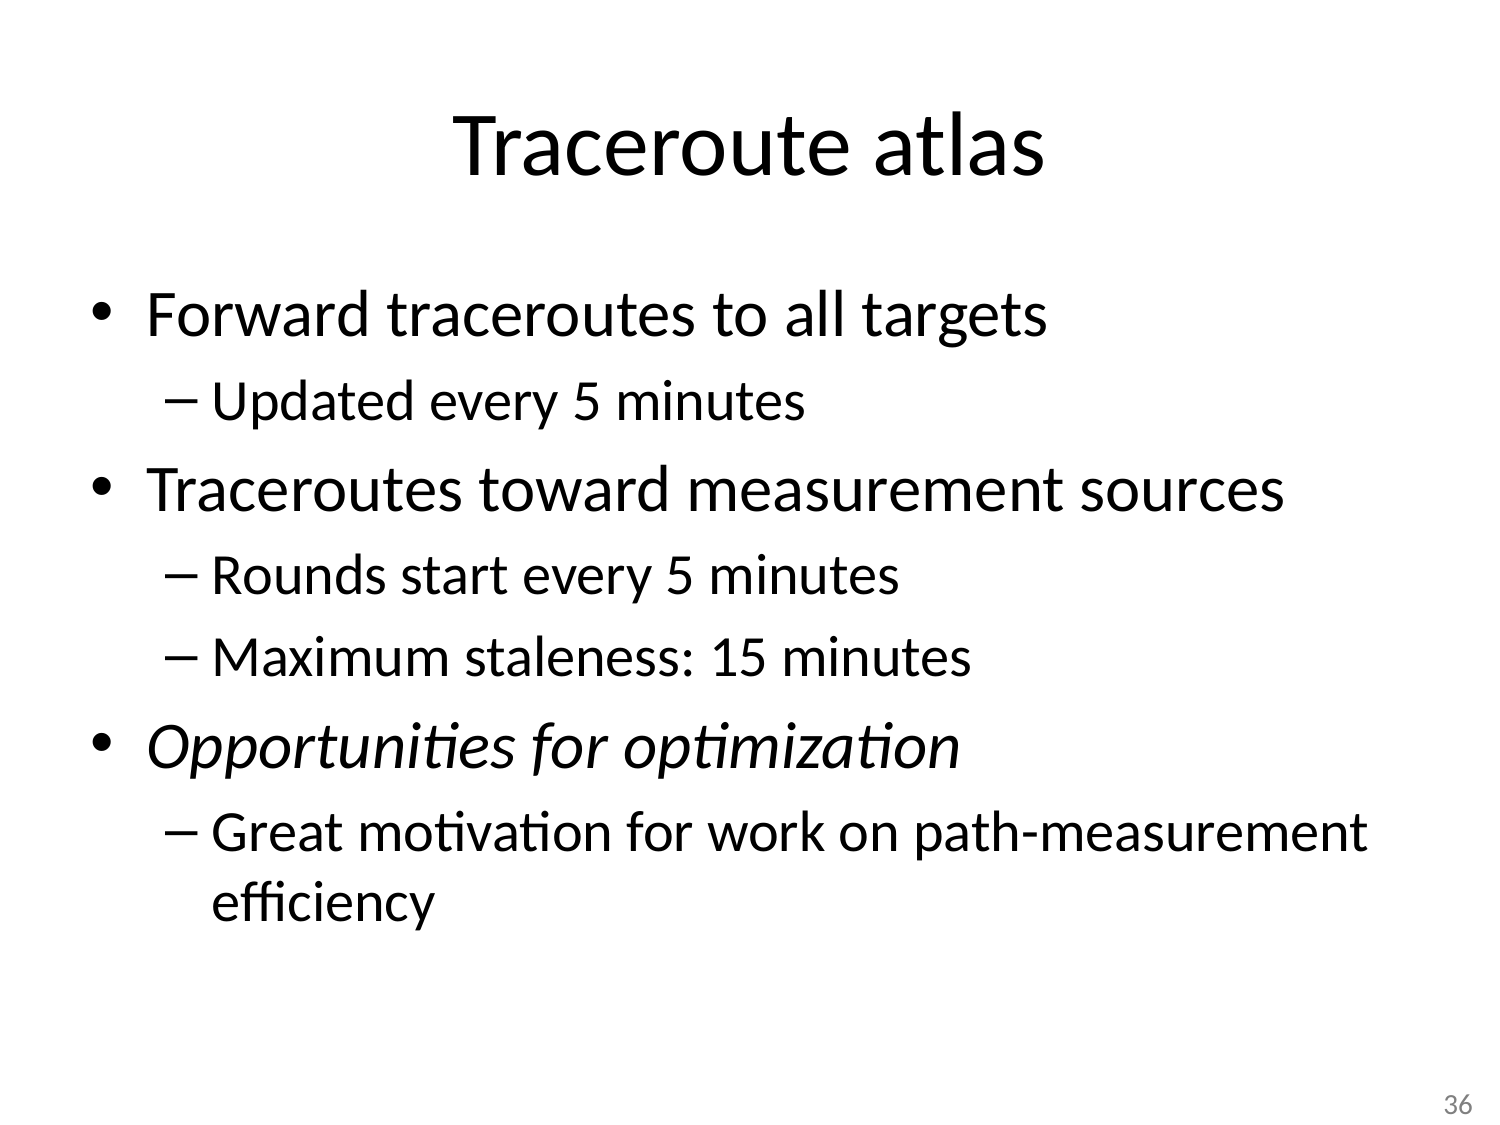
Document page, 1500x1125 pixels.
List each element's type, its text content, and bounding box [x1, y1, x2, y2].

list Forward traceroutes to all targets Updated every 5 minutes Traceroutes toward measurement sources Rounds start every 5 minutes Maximum staleness: 15 minutes Opportunities for optimization Great motivation for work on path-measurement efficiency [75, 262, 1425, 1005]
title Traceroute atlas [75, 45, 1425, 233]
